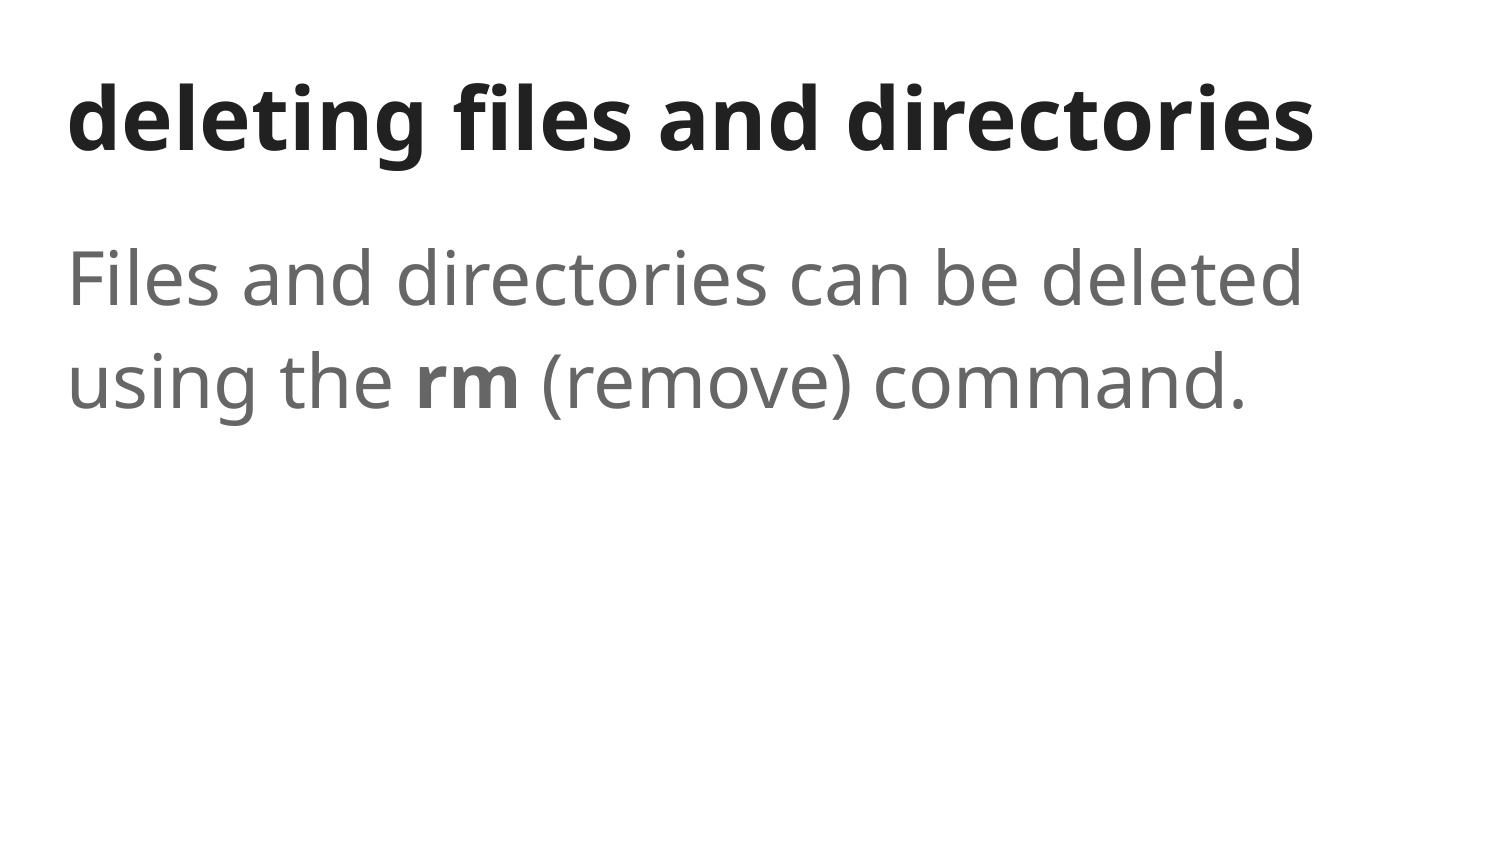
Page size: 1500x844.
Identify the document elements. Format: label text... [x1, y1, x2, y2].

title deleting files and directories [51, 48, 1449, 180]
list Files and directories can be deleted using the rm (remove) command. [51, 201, 1449, 750]
